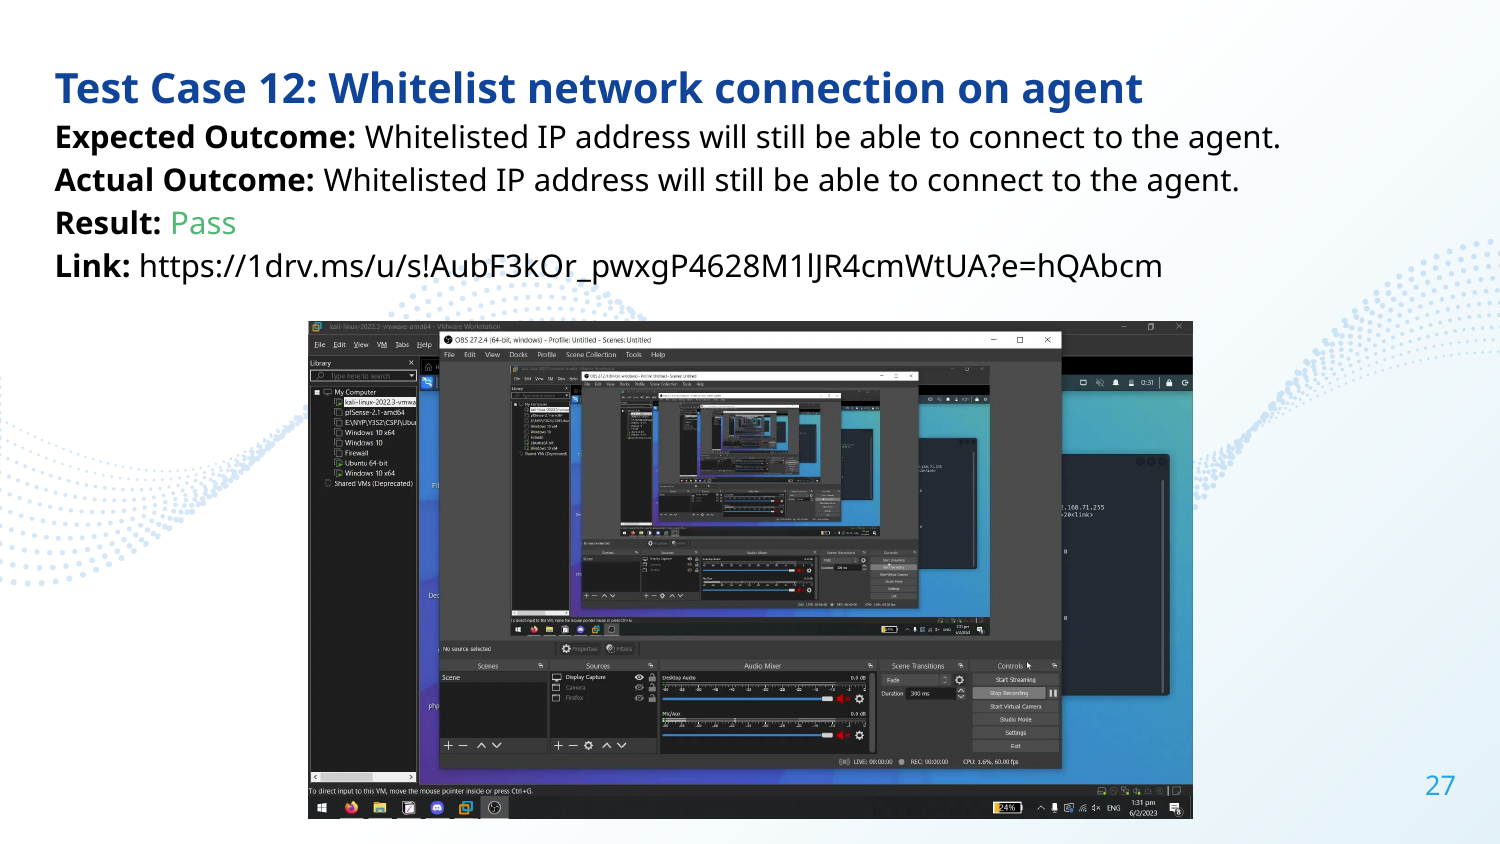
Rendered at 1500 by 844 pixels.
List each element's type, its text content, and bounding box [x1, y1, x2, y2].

picture [307, 321, 1193, 819]
text_box Test Case 12: Whitelist network connection on agent Expected Outcome: Whitelisted IP address will still be able to connect to the agent. Actual Outcome: Whitelisted IP address will still be able to connect to the agent. Result: Pass Link: https://1drv.ms/u/s!AubF3kOr_pwxgP4628M1lJR4cmWtUA?e=hQAbcm [39, 39, 1462, 299]
slide_number ‹#› [1366, 754, 1457, 819]
